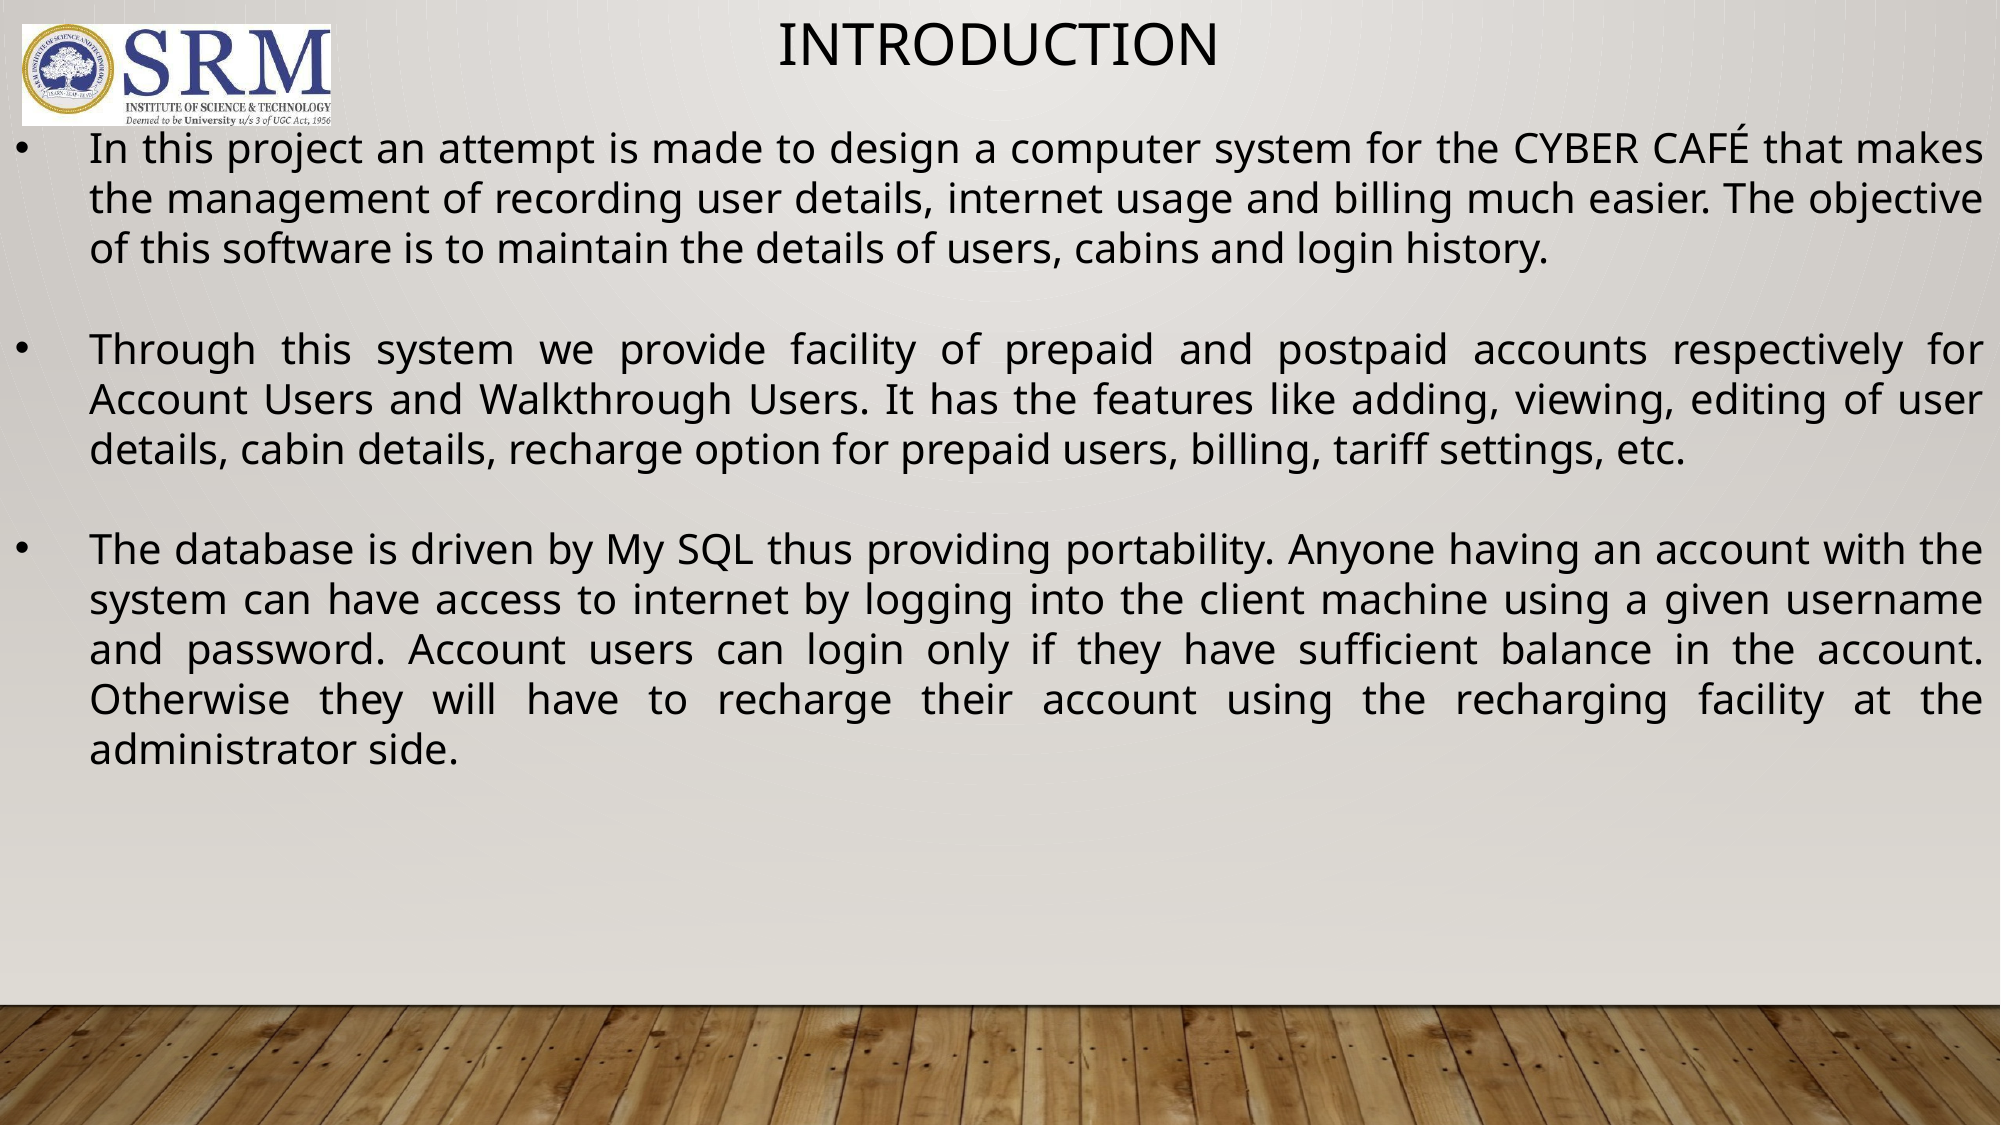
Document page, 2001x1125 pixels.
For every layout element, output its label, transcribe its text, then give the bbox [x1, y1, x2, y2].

text_box INTRODUCTION In this project an attempt is made to design a computer system for the CYBER CAFÉ that makes the management of recording user details, internet usage and billing much easier. The objective of this software is to maintain the details of users, cabins and login history. Through this system we provide facility of prepaid and postpaid accounts respectively for Account Users and Walkthrough Users. It has the features like adding, viewing, editing of user details, cabin details, recharge option for prepaid users, billing, tariff settings, etc. The database is driven by My SQL thus providing portability. Anyone having an account with the system can have access to internet by logging into the client machine using a given username and password. Account users can login only if they have sufficient balance in the account. Otherwise they will have to recharge their account using the recharging facility at the administrator side. [0, 0, 2000, 780]
picture [22, 23, 331, 126]
picture [0, 1005, 2000, 1125]
